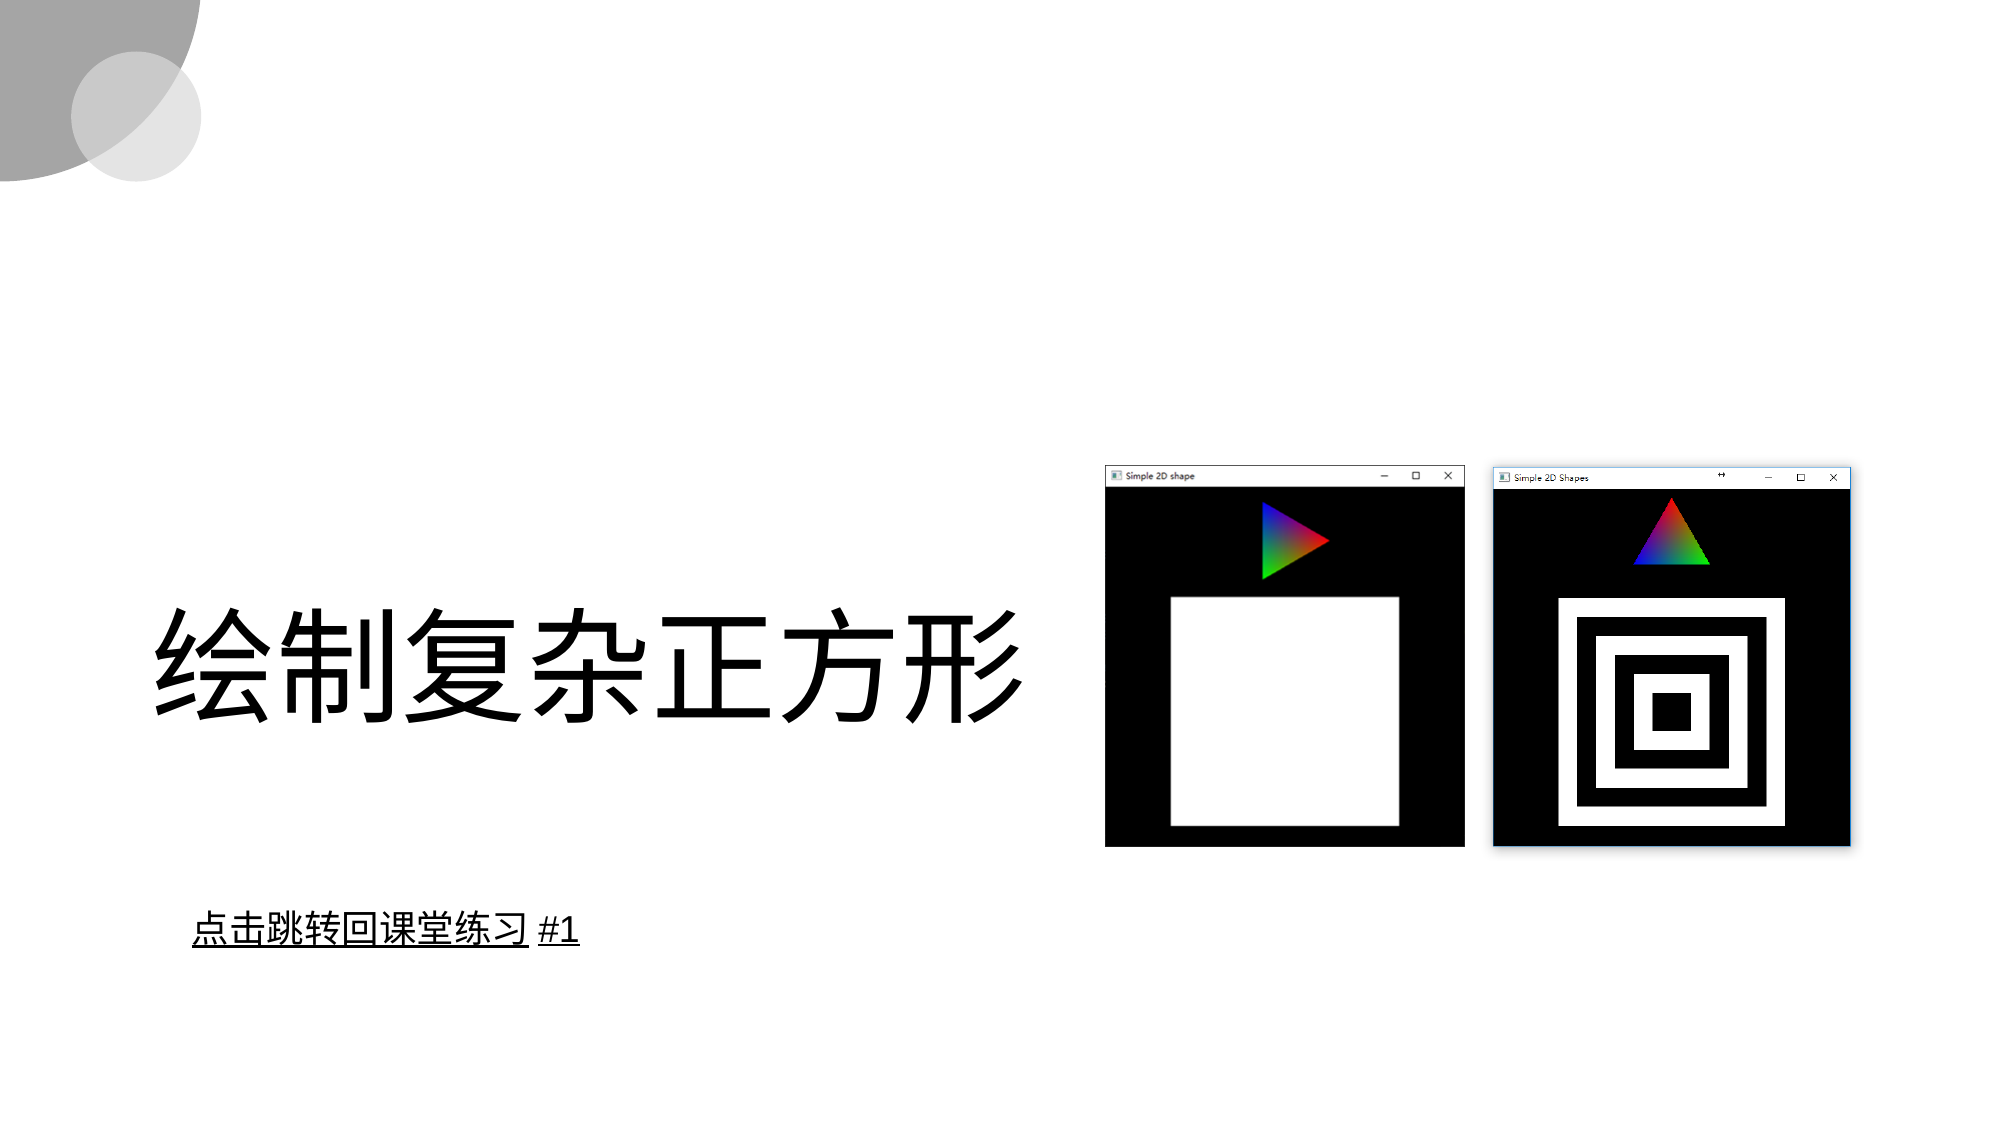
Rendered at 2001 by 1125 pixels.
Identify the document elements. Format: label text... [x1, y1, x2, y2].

text_box 点击跳转回课堂练习#1 [137, 883, 634, 971]
picture [1476, 455, 1864, 861]
title 绘制复杂正方形 [136, 280, 1862, 749]
picture [1105, 465, 1465, 847]
